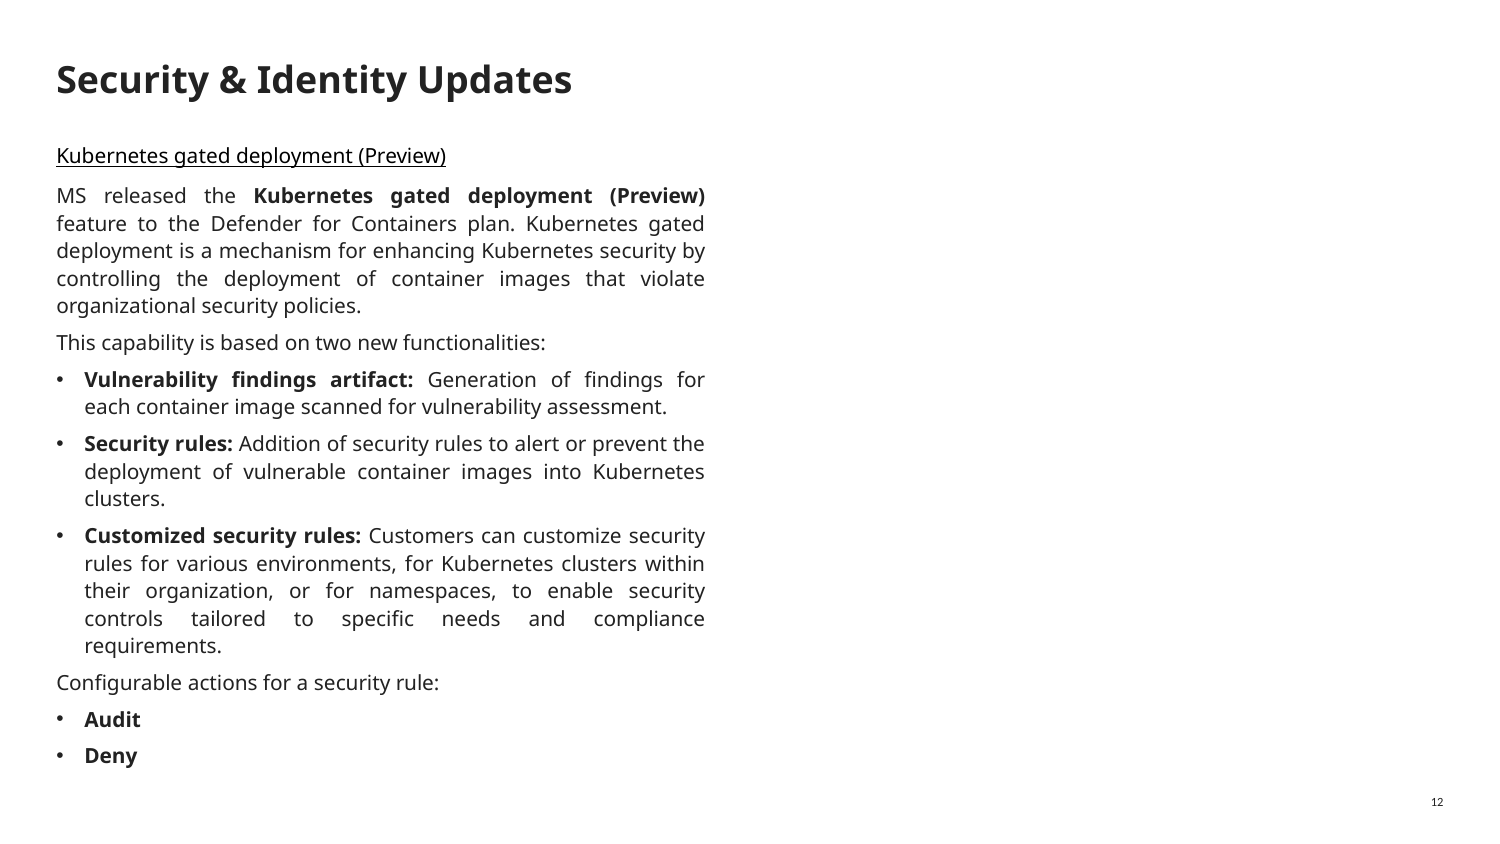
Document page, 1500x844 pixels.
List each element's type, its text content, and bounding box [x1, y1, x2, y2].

list Kubernetes gated deployment (Preview) MS released the Kubernetes gated deployment (Preview) feature to the Defender for Containers plan. Kubernetes gated deployment is a mechanism for enhancing Kubernetes security by controlling the deployment of container images that violate organizational security policies. This capability is based on two new functionalities: Vulnerability findings artifact: Generation of findings for each container image scanned for vulnerability assessment. Security rules: Addition of security rules to alert or prevent the deployment of vulnerable container images into Kubernetes clusters. Customized security rules: Customers can customize security rules for various environments, for Kubernetes clusters within their organization, or for namespaces, to enable security controls tailored to specific needs and compliance requirements. Configurable actions for a security rule: Audit Deny [56, 140, 706, 760]
title Security & Identity Updates [56, 56, 1444, 113]
